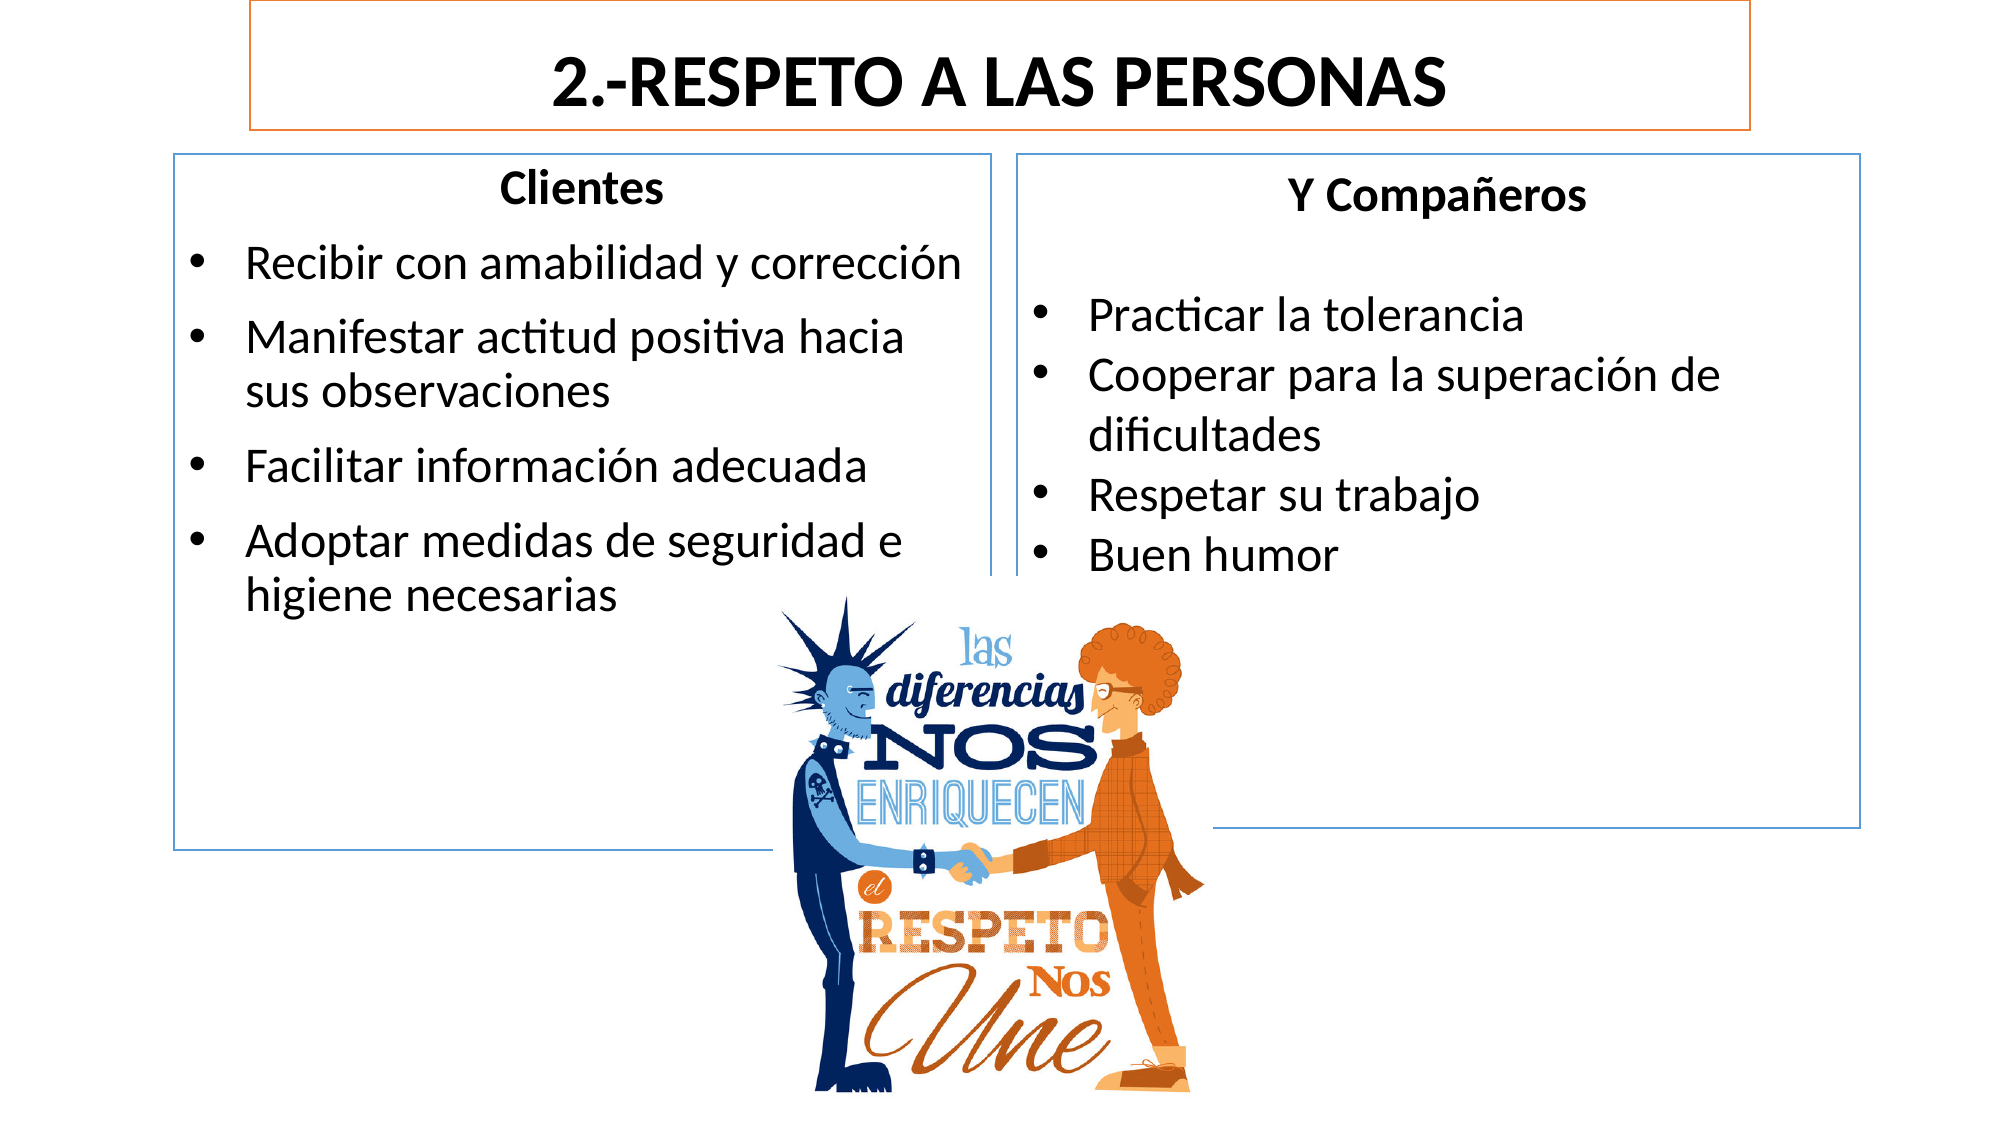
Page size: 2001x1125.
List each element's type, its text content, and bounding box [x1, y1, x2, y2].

text_box Y Compañeros Practicar la tolerancia Cooperar para la superación de dificultades Respetar su trabajo Buen humor [1016, 153, 1861, 829]
subtitle Clientes Recibir con amabilidad y corrección Manifestar actitud positiva hacia sus observaciones Facilitar información adecuada Adoptar medidas de seguridad e higiene necesarias [173, 153, 992, 851]
picture [773, 576, 1213, 1125]
title 2.-RESPETO A LAS PERSONAS [249, 0, 1751, 131]
